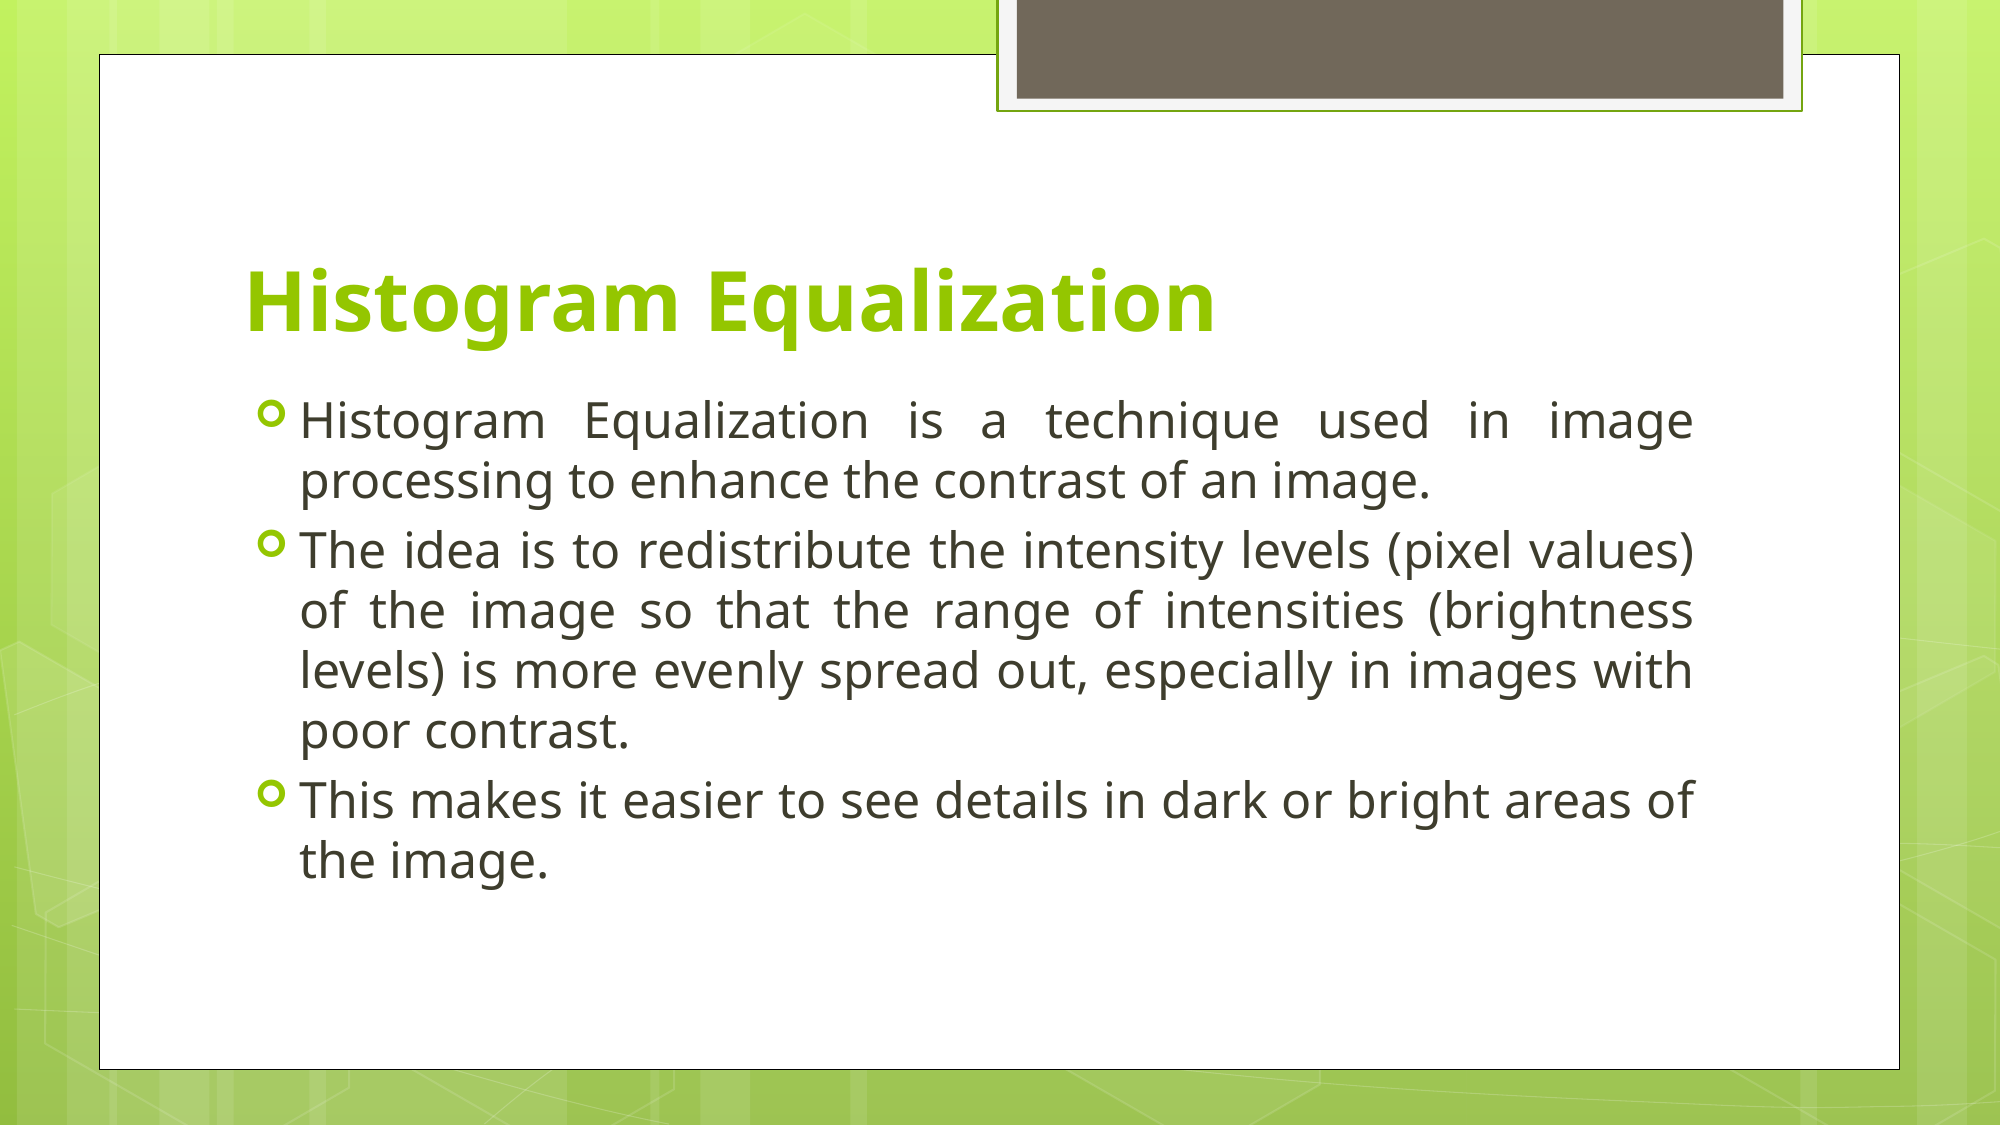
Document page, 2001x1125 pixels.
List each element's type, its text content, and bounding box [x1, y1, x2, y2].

list Histogram Equalization is a technique used in image processing to enhance the contrast of an image. The idea is to redistribute the intensity levels (pixel values) of the image so that the range of intensities (brightness levels) is more evenly spread out, especially in images with poor contrast. This makes it easier to see details in dark or bright areas of the image. [228, 381, 1711, 957]
title Histogram Equalization [228, 168, 1765, 357]
